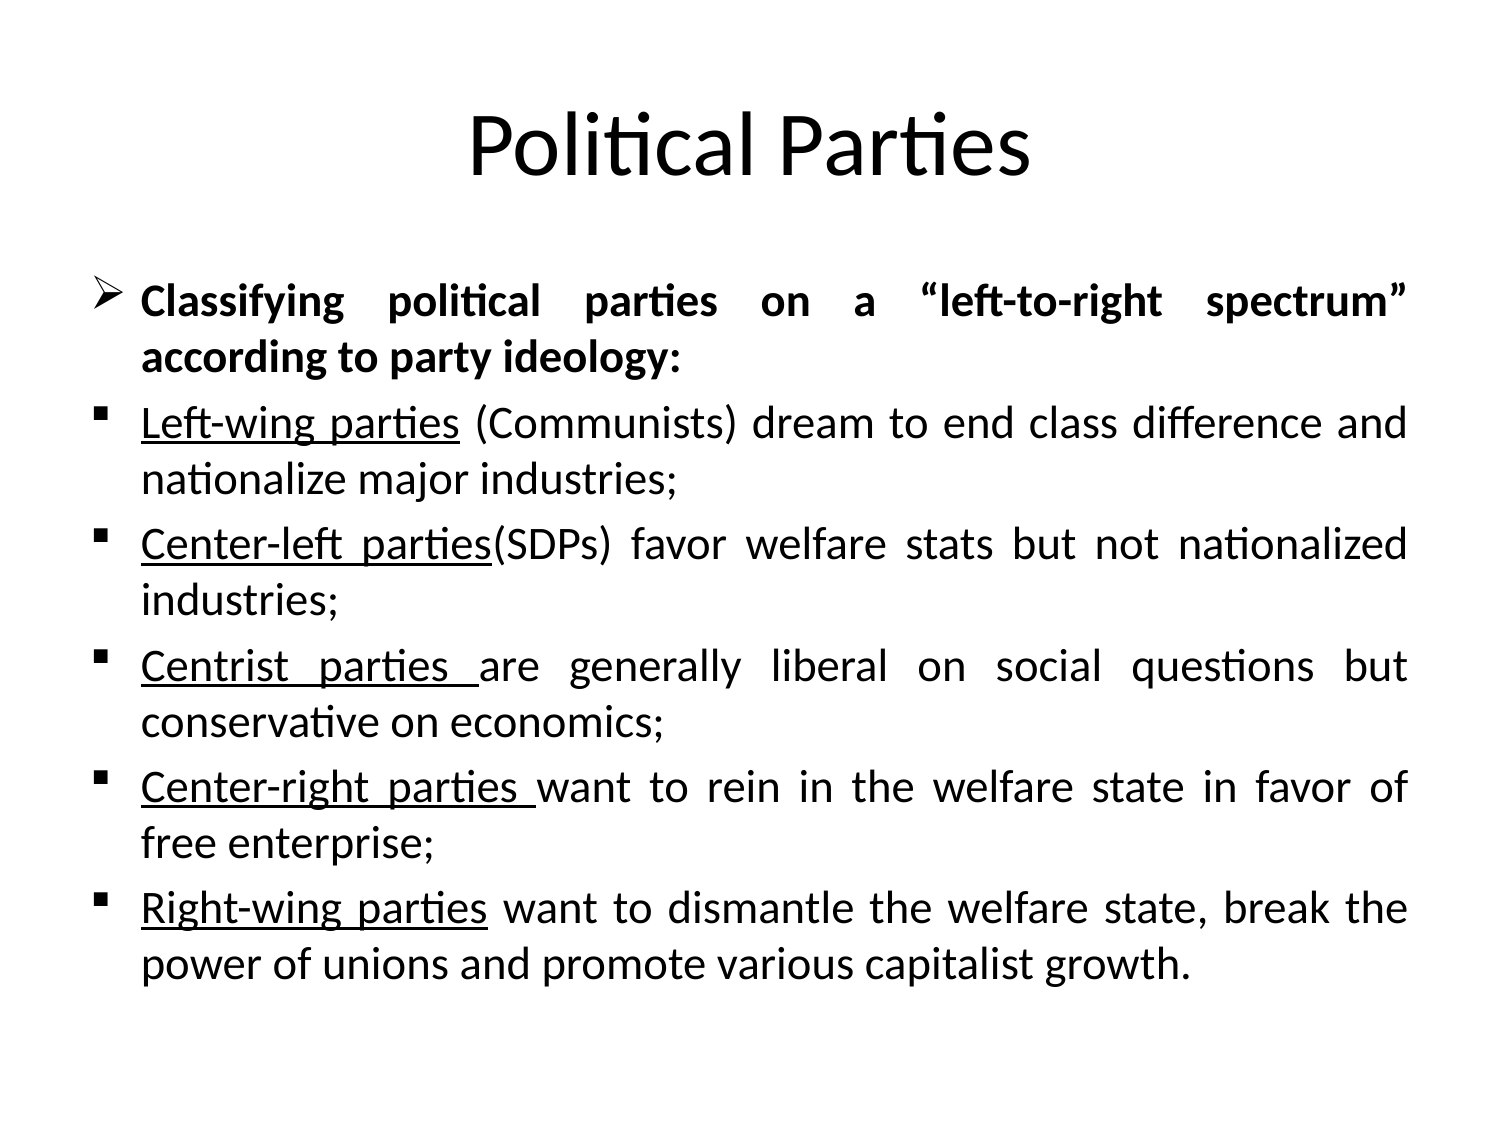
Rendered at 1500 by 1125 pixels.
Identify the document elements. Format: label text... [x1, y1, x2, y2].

title Political Parties [75, 45, 1425, 233]
list Classifying political parties on a “left-to-right spectrum” according to party ideology: Left-wing parties (Communists) dream to end class difference and nationalize major industries; Center-left parties(SDPs) favor welfare stats but not nationalized industries; Centrist parties are generally liberal on social questions but conservative on economics; Center-right parties want to rein in the welfare state in favor of free enterprise; Right-wing parties want to dismantle the welfare state, break the power of unions and promote various capitalist growth. [75, 262, 1425, 1005]
